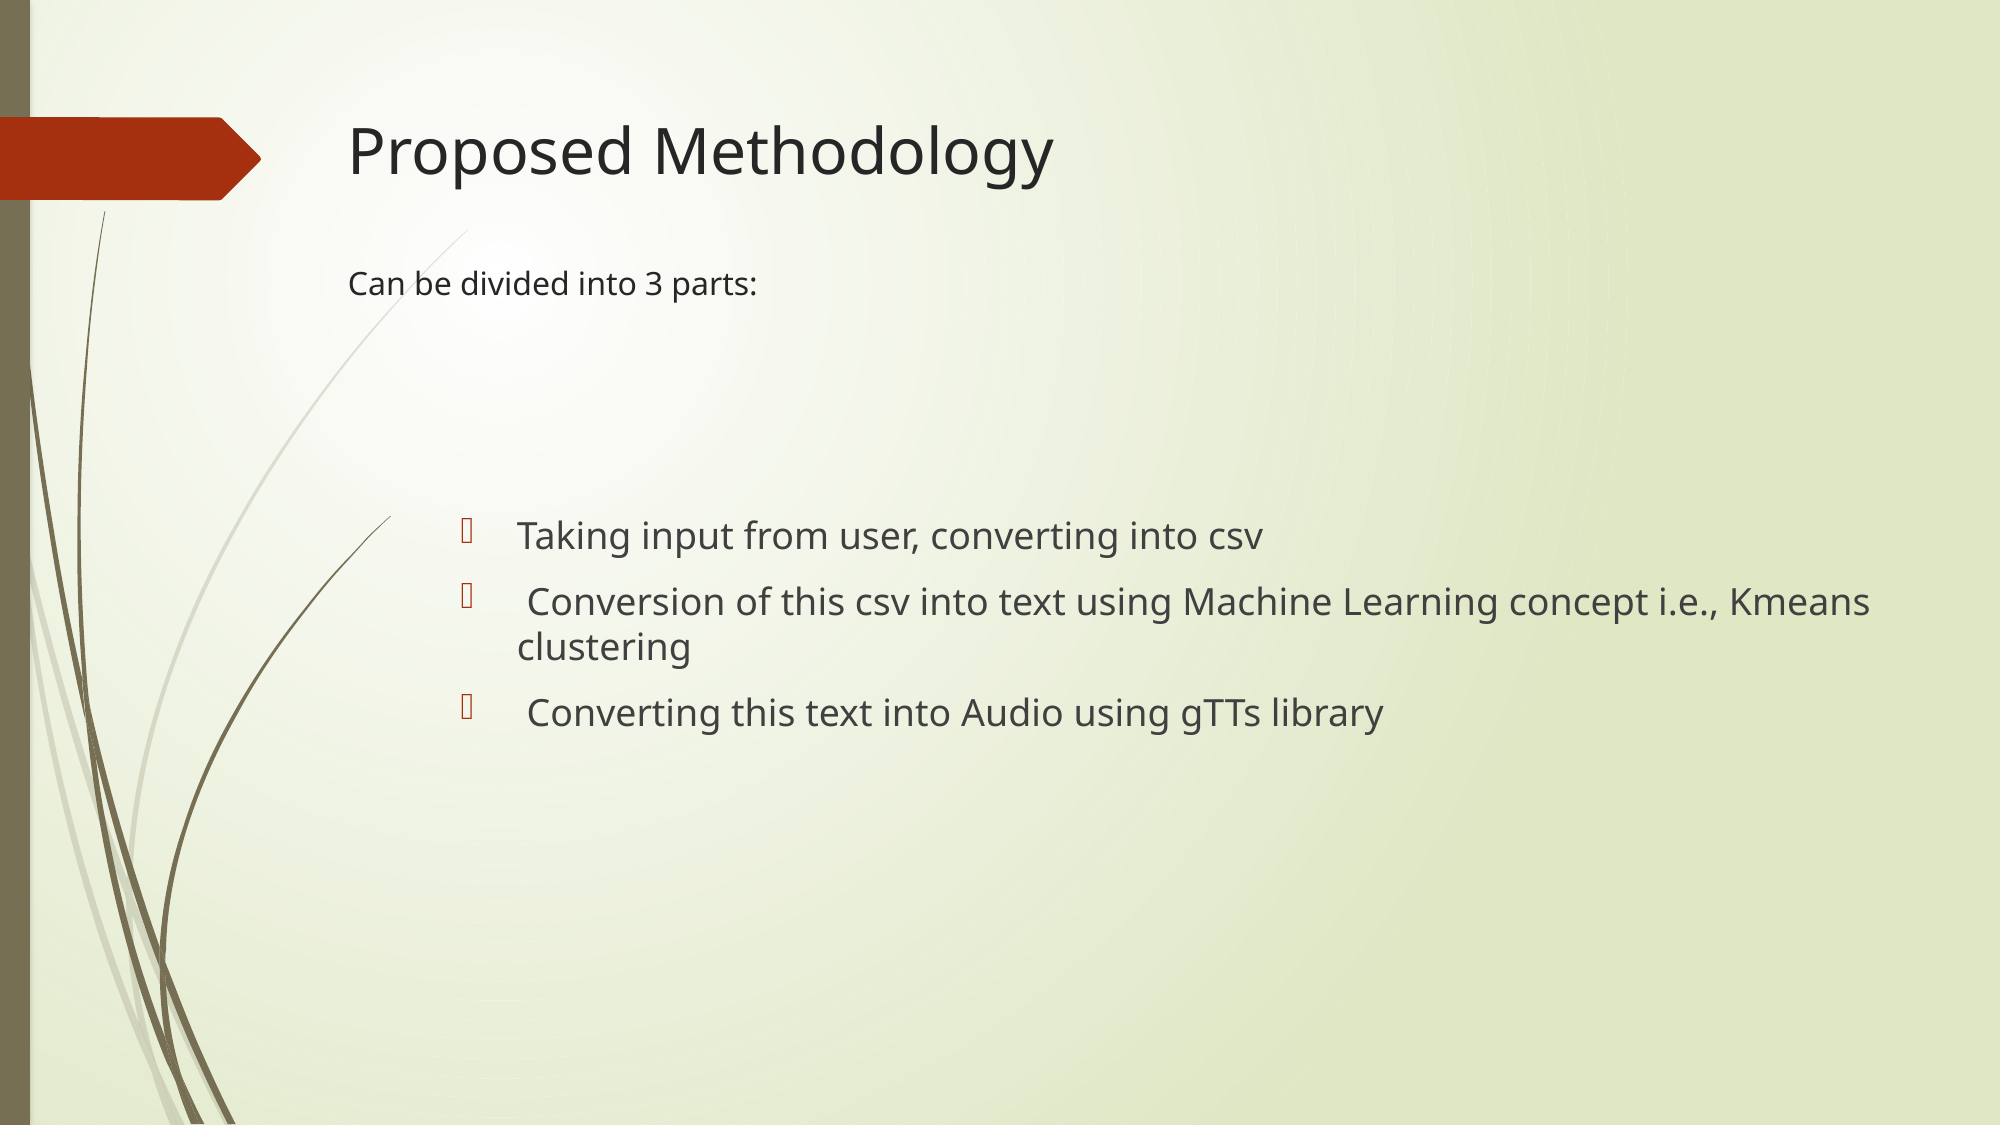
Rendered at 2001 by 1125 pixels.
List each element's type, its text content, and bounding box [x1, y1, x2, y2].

title Proposed Methodology Can be divided into 3 parts: [332, 102, 1888, 313]
list Taking input from user, converting into csv Conversion of this csv into text using Machine Learning concept i.e., Kmeans clustering Converting this text into Audio using gTTs library [445, 504, 1888, 970]
